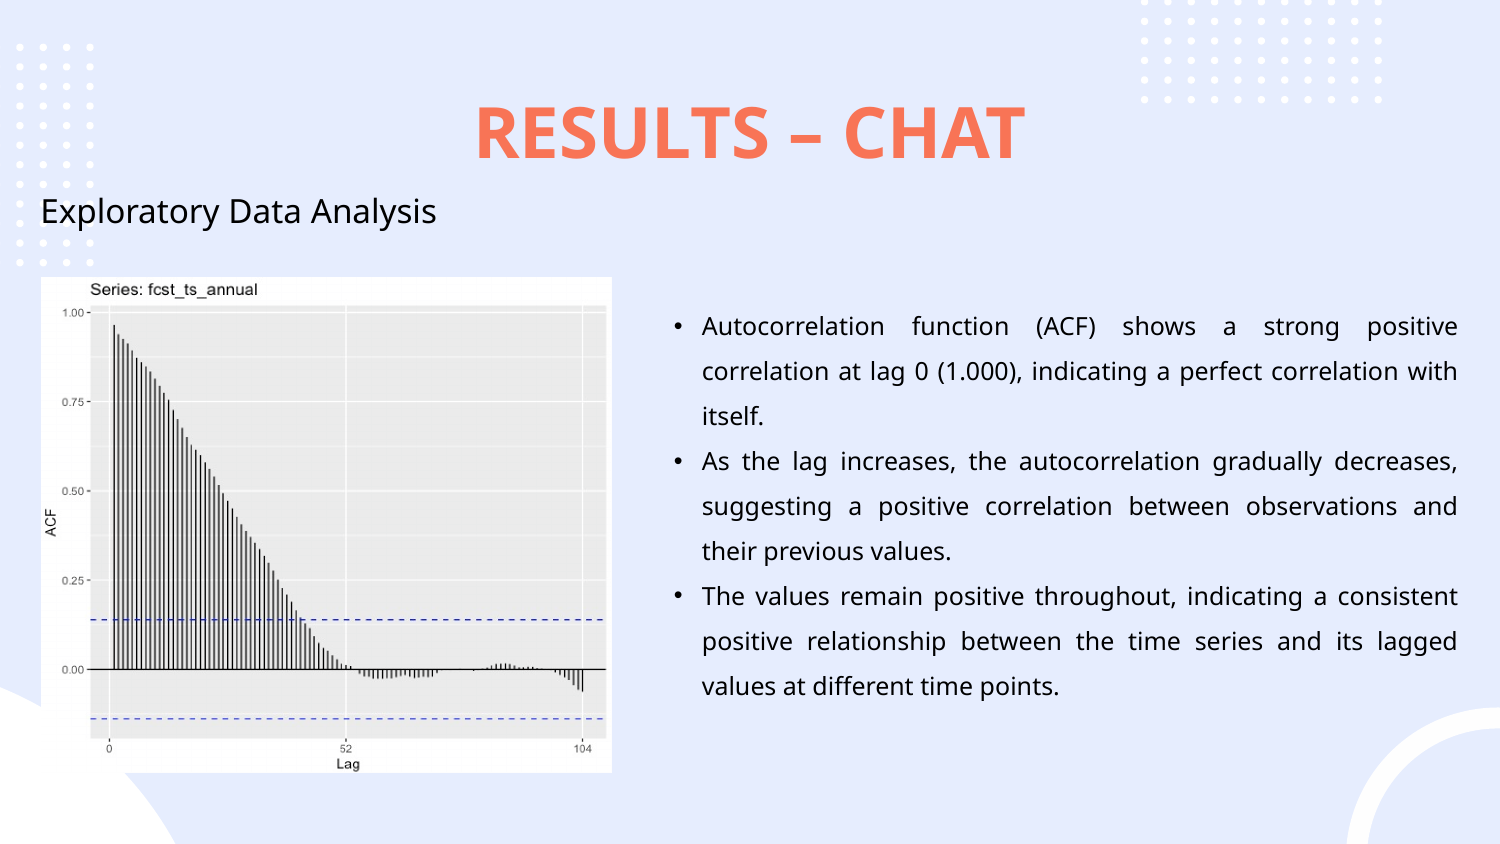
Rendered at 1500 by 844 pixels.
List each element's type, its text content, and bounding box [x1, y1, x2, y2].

title RESULTS – CHAT [118, 72, 1382, 167]
picture [41, 277, 612, 774]
text_box Exploratory Data Analysis [25, 166, 568, 254]
text_box Autocorrelation function (ACF) shows a strong positive correlation at lag 0 (1.000), indicating a perfect correlation with itself. As the lag increases, the autocorrelation gradually decreases, suggesting a positive correlation between observations and their previous values. The values remain positive throughout, indicating a consistent positive relationship between the time series and its lagged values at different time points. [658, 280, 1475, 770]
